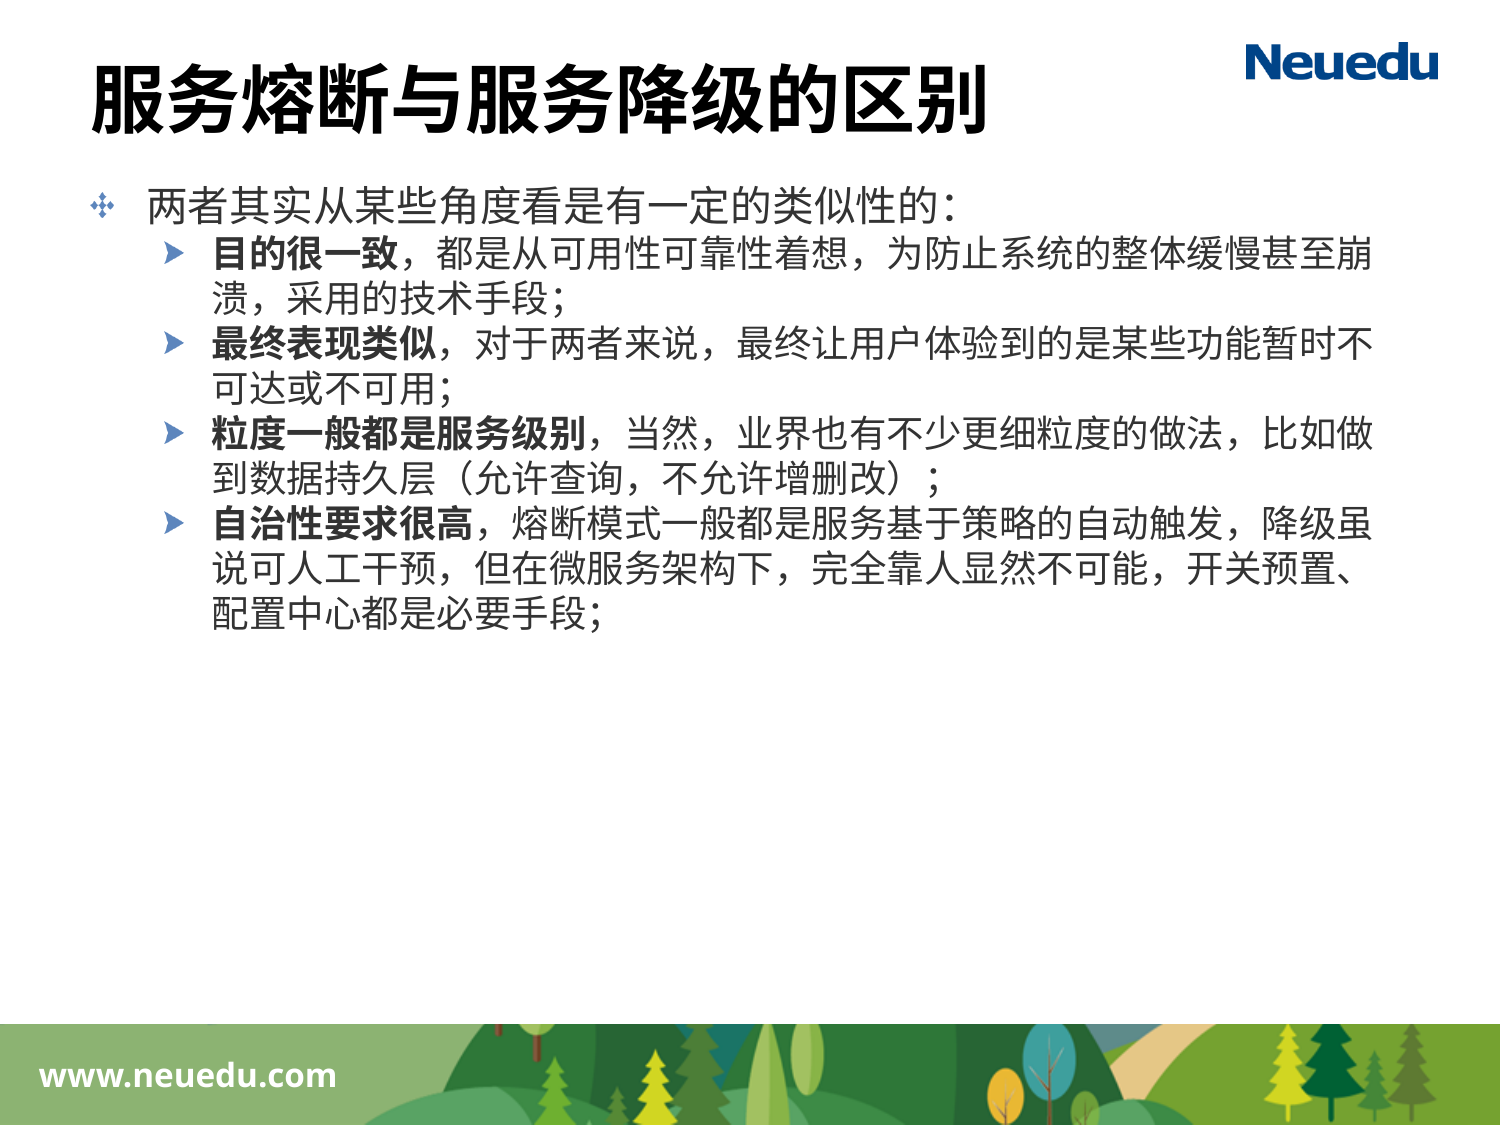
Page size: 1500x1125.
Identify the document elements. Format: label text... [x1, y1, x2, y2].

picture [164, 241, 184, 264]
picture [90, 192, 114, 218]
picture [0, 1024, 1500, 1125]
picture [164, 511, 184, 534]
picture [164, 331, 184, 354]
picture [1246, 42, 1438, 80]
list 两者其实从某些角度看是有一定的类似性的： 目的很一致，都是从可用性可靠性着想，为防止系统的整体缓慢甚至崩溃，采用的技术手段； 最终表现类似，对于两者来说，最终让用户体验到的是某些功能暂时不可达或不可用； 粒度一般都是服务级别，当然，业界也有不少更细粒度的做法，比如做到数据持久层（允许查询，不允许增删改）； 自治性要求很高，熔断模式一般都是服务基于策略的自动触发，降级虽说可人工干预，但在微服务架构下，完全靠人显然不可能，开关预置、配置中心都是必要手段； [75, 172, 1412, 988]
picture [164, 421, 184, 444]
title 服务熔断与服务降级的区别 [74, 44, 1426, 151]
